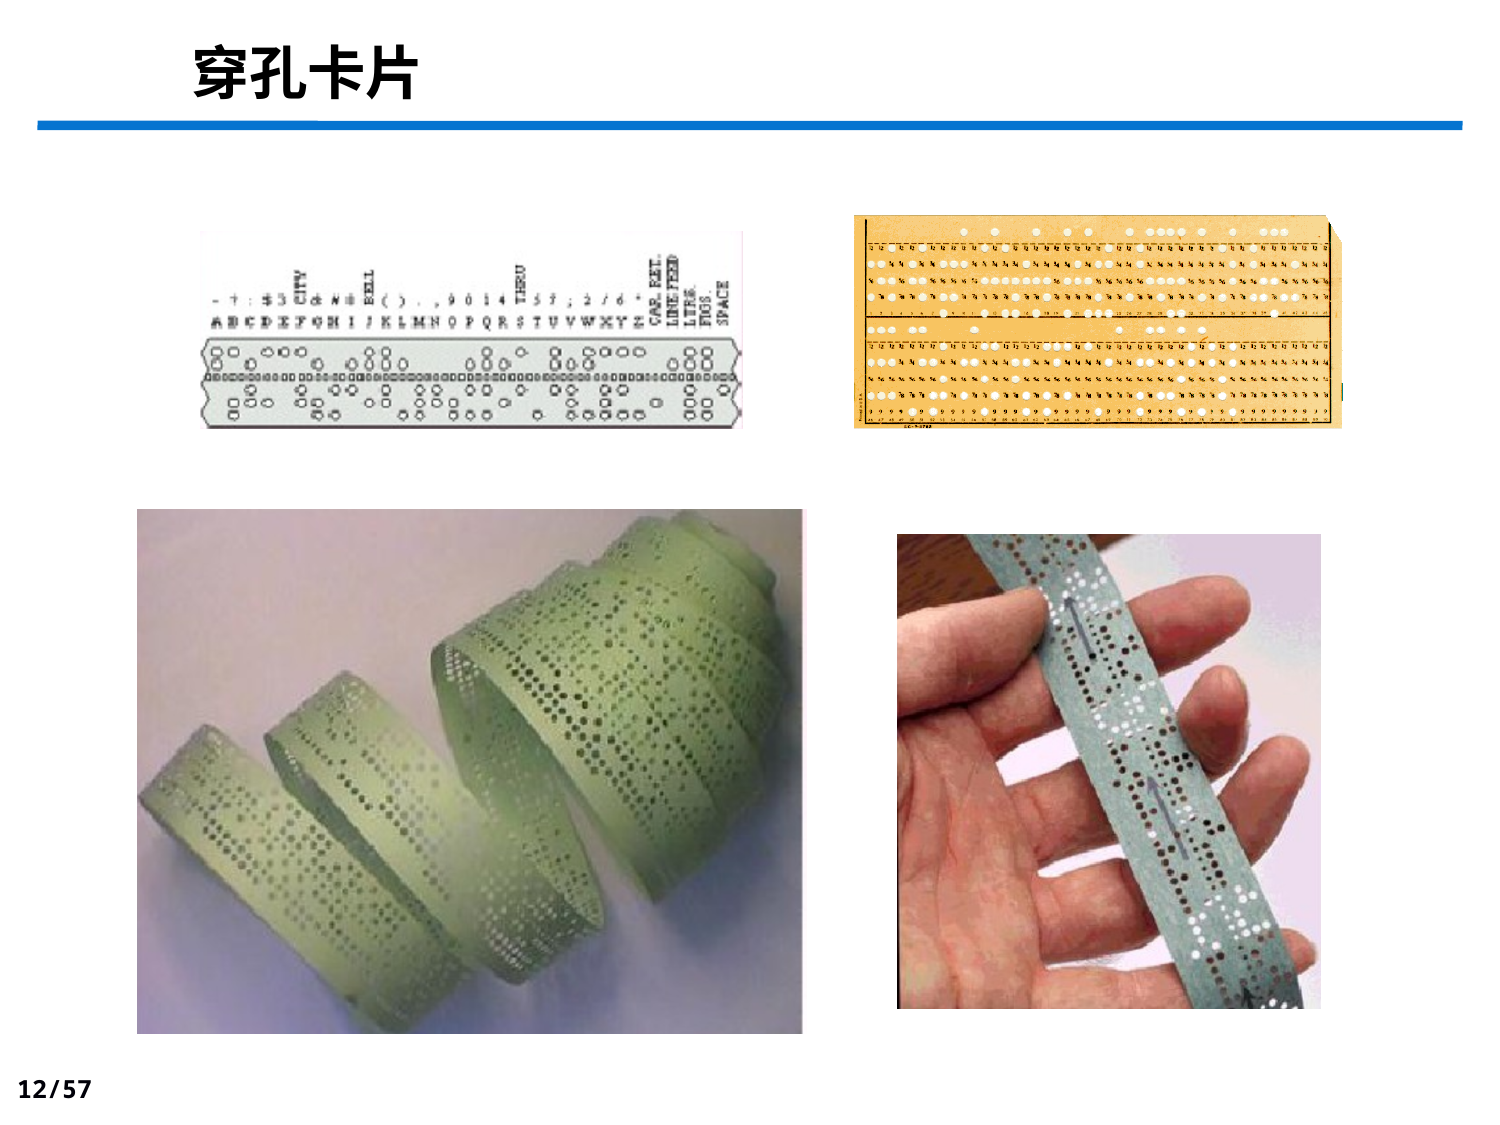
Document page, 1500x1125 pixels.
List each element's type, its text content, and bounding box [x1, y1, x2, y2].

picture [897, 534, 1321, 1009]
picture [849, 212, 1348, 430]
title 穿孔卡片 [176, 28, 1500, 118]
picture [137, 509, 807, 1034]
picture [200, 231, 744, 429]
